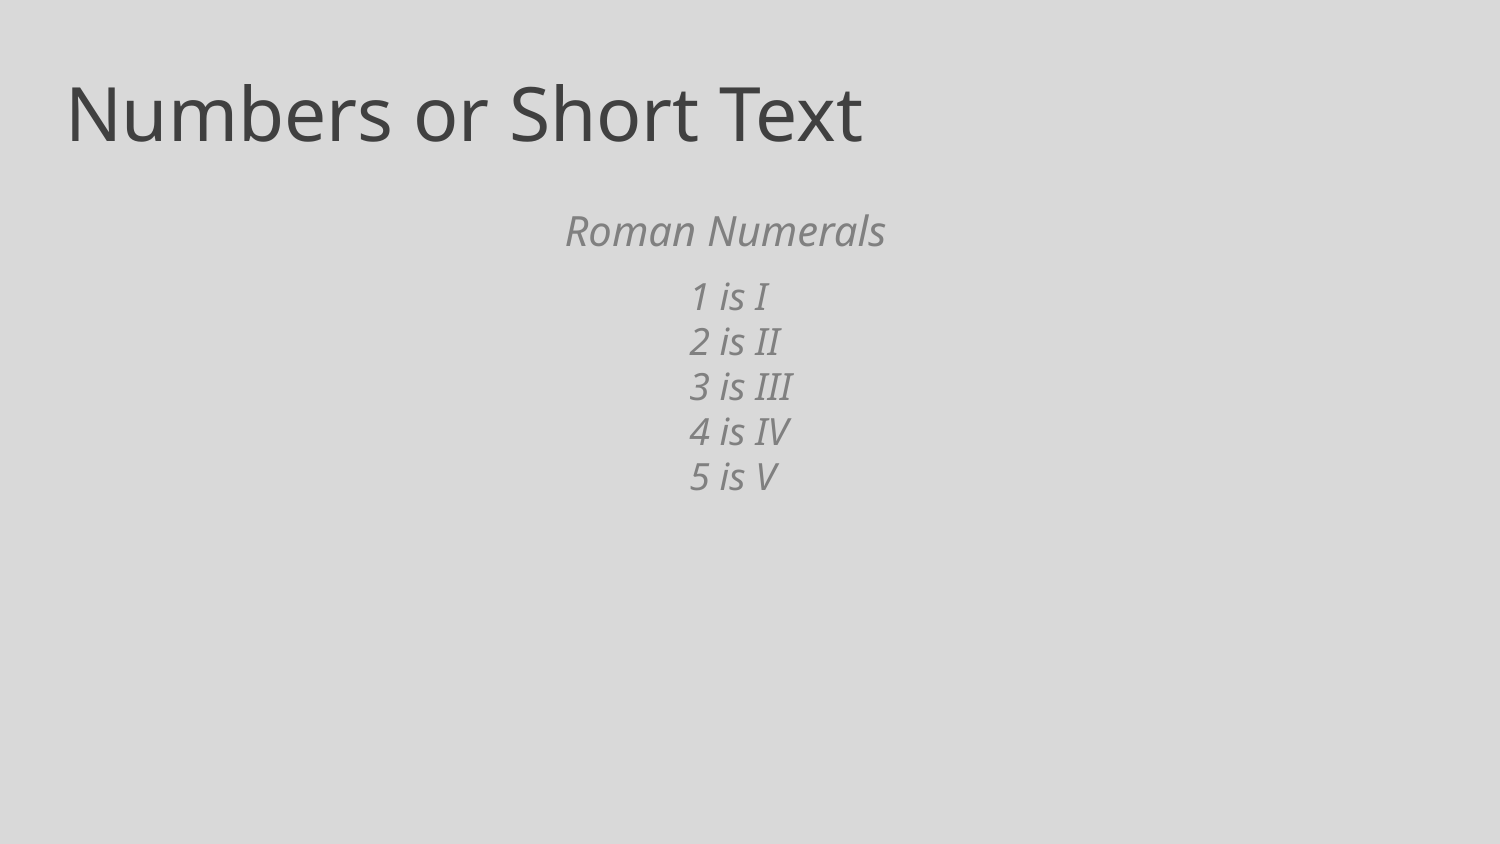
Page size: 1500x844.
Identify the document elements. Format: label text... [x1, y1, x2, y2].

title Numbers or Short Text [50, 59, 1113, 164]
text_box 1 is I 2 is II 3 is III 4 is IV 5 is V [674, 265, 808, 506]
text_box Roman Numerals [549, 196, 938, 262]
